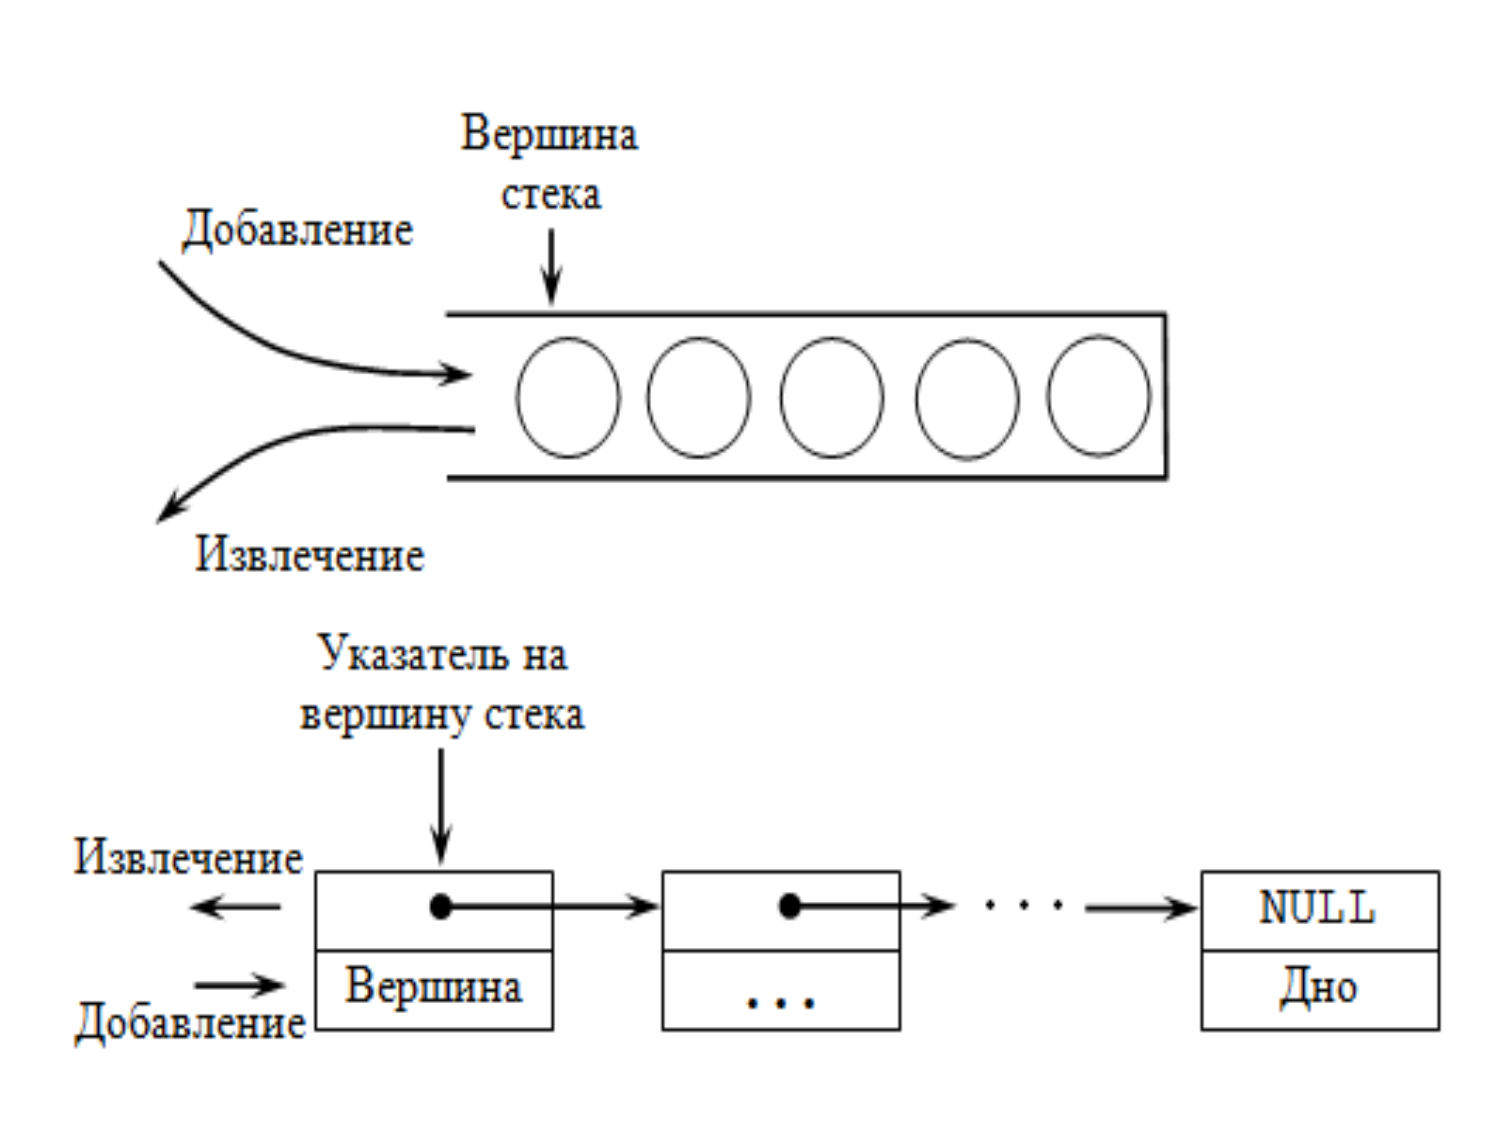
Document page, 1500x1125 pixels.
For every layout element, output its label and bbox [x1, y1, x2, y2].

picture [64, 101, 1448, 1059]
